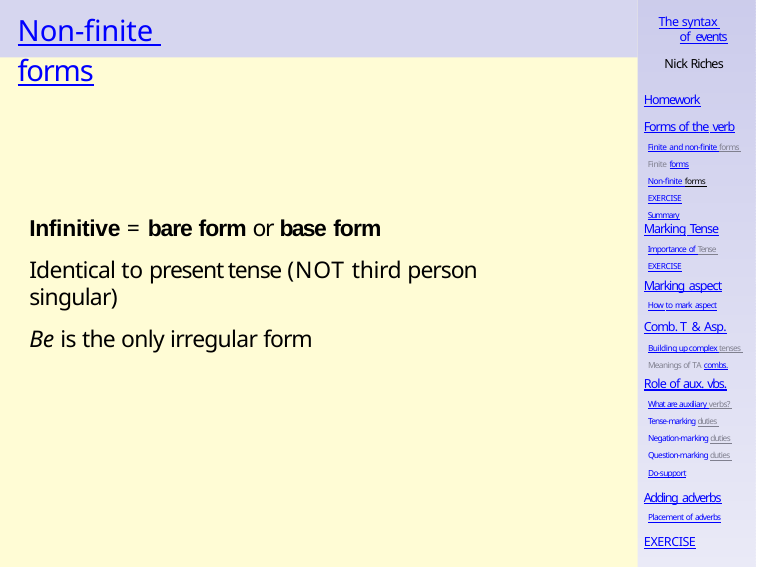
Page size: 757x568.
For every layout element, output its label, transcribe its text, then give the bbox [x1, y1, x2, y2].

text_box Forms of the verb Finite and non-finite forms Finite forms Non-finite forms EXERCISE Summary [641, 107, 749, 221]
text_box Comb. T & Asp. Building up complex tenses Meanings of TA combs. [641, 308, 751, 371]
text_box Role of aux. vbs. What are auxiliary verbs? Tense-marking duties Negation-marking duties Question-marking duties Do-support Adding adverbs Placement of adverbs EXERCISE Homework 12 / 47 [641, 365, 745, 568]
text_box Nick Riches Homework [641, 53, 732, 107]
text_box Marking aspect How to mark aspect [641, 266, 731, 308]
text_box Infinitive = bare form or base form Identical to present tense (NOT third person singular) Be is the only irregular form [27, 197, 547, 352]
text_box Marking Tense Importance of Tense EXERCISE [641, 210, 728, 266]
title Non-finite forms [15, 9, 218, 108]
text_box The syntax of events [656, 13, 738, 46]
text_box [0, 0, 638, 58]
picture [637, 0, 756, 567]
